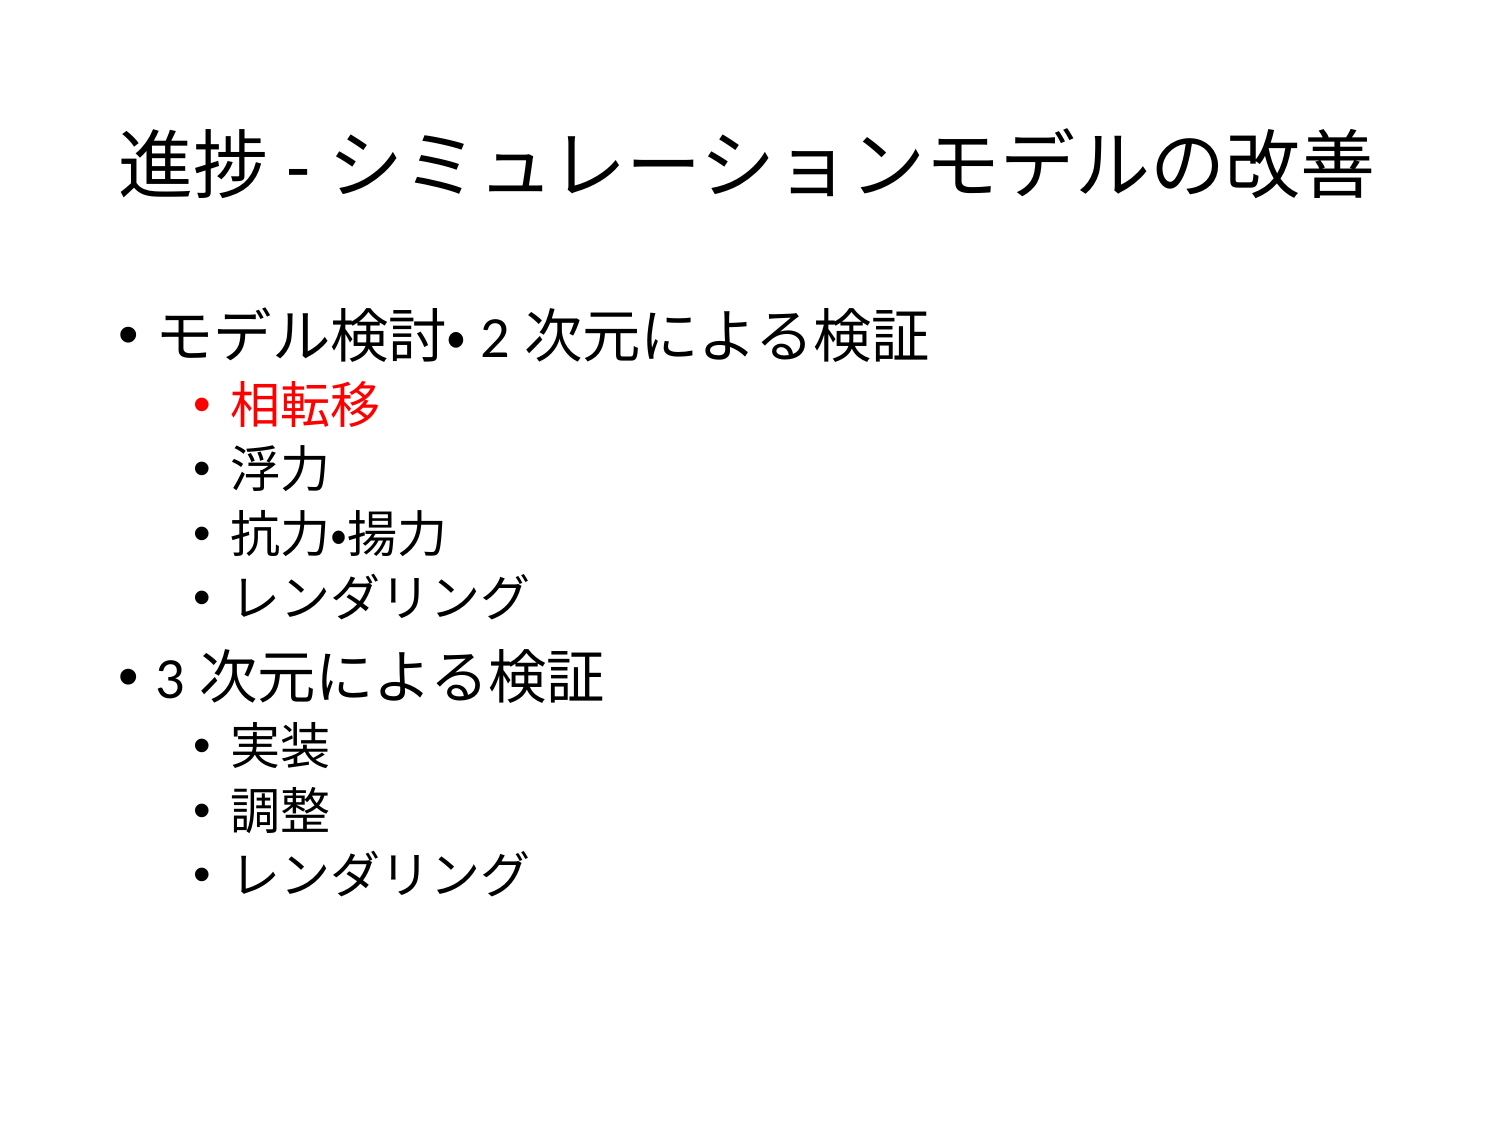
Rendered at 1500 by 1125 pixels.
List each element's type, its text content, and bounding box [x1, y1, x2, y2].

title 進捗-シミュレーションモデルの改善 [103, 59, 1397, 278]
list モデル検討・2次元による検証 相転移 浮力 抗力・揚力 レンダリング 3次元による検証 実装 調整 レンダリング [103, 299, 1397, 1014]
